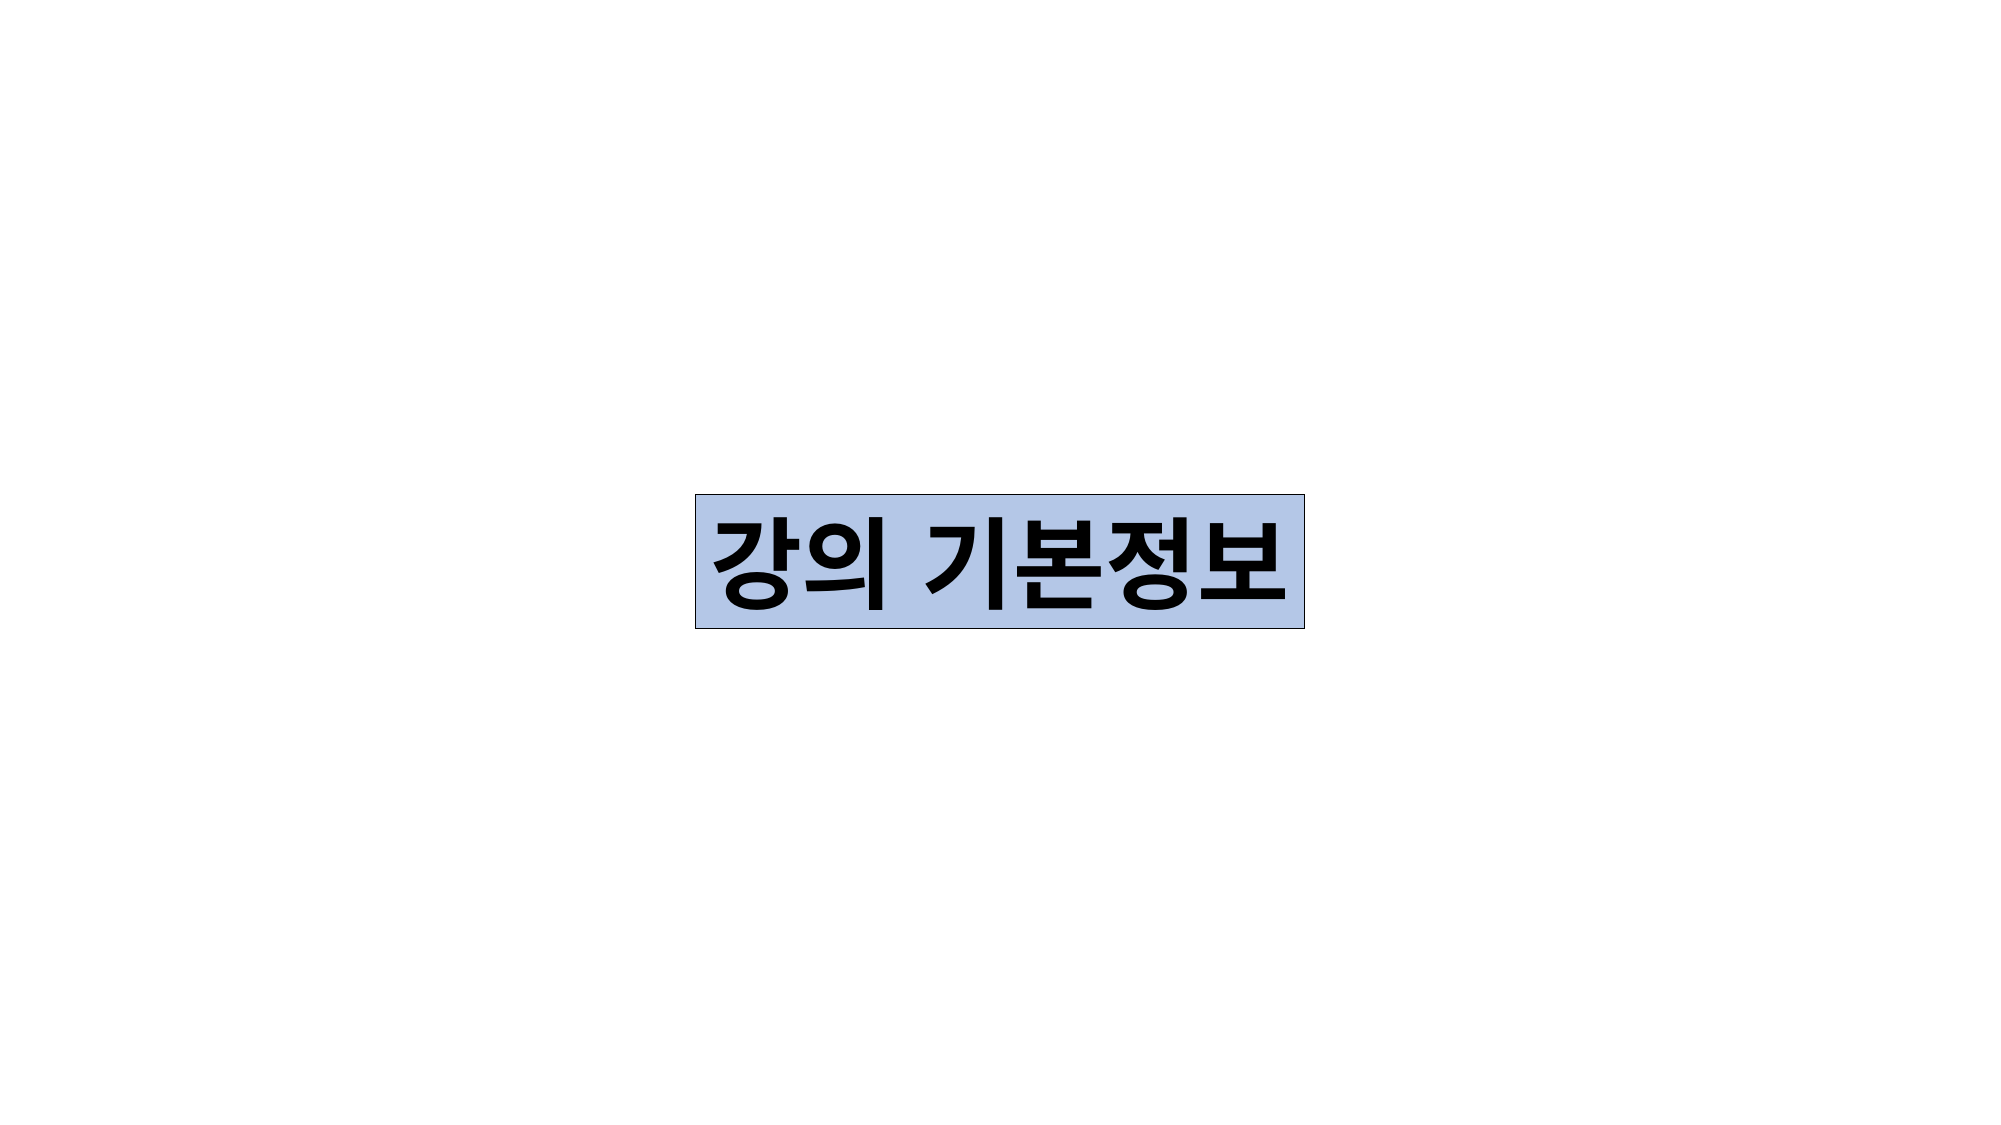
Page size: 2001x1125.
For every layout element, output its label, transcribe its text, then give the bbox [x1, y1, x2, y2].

text_box 강의 기본정보 [695, 494, 1305, 629]
